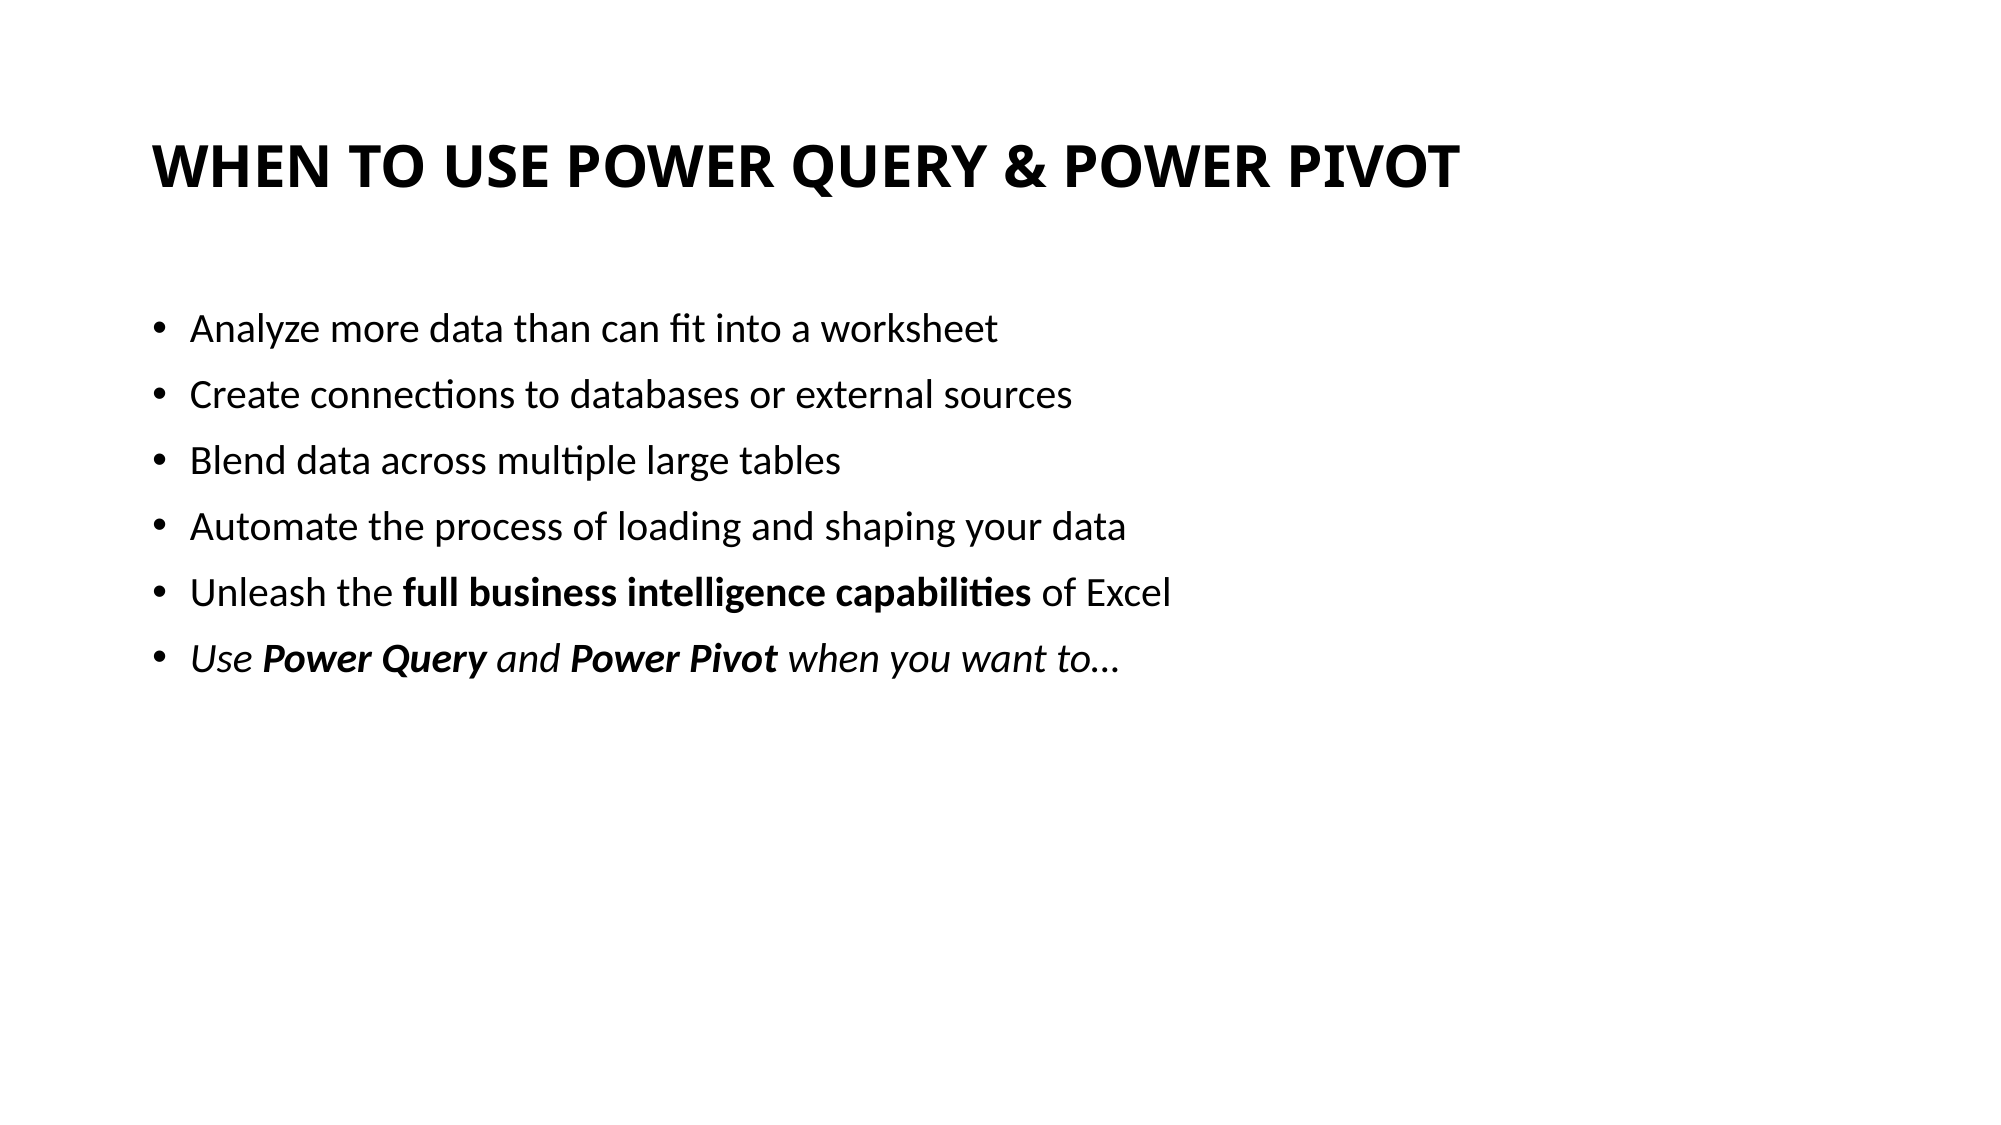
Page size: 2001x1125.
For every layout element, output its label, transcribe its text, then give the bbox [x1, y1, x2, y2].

title WHEN TO USE POWER QUERY & POWER PIVOT [137, 59, 1863, 278]
list Analyze more data than can fit into a worksheet Create connections to databases or external sources Blend data across multiple large tables Automate the process of loading and shaping your data Unleash the full business intelligence capabilities of Excel Use Power Query and Power Pivot when you want to… [137, 299, 1863, 1014]
